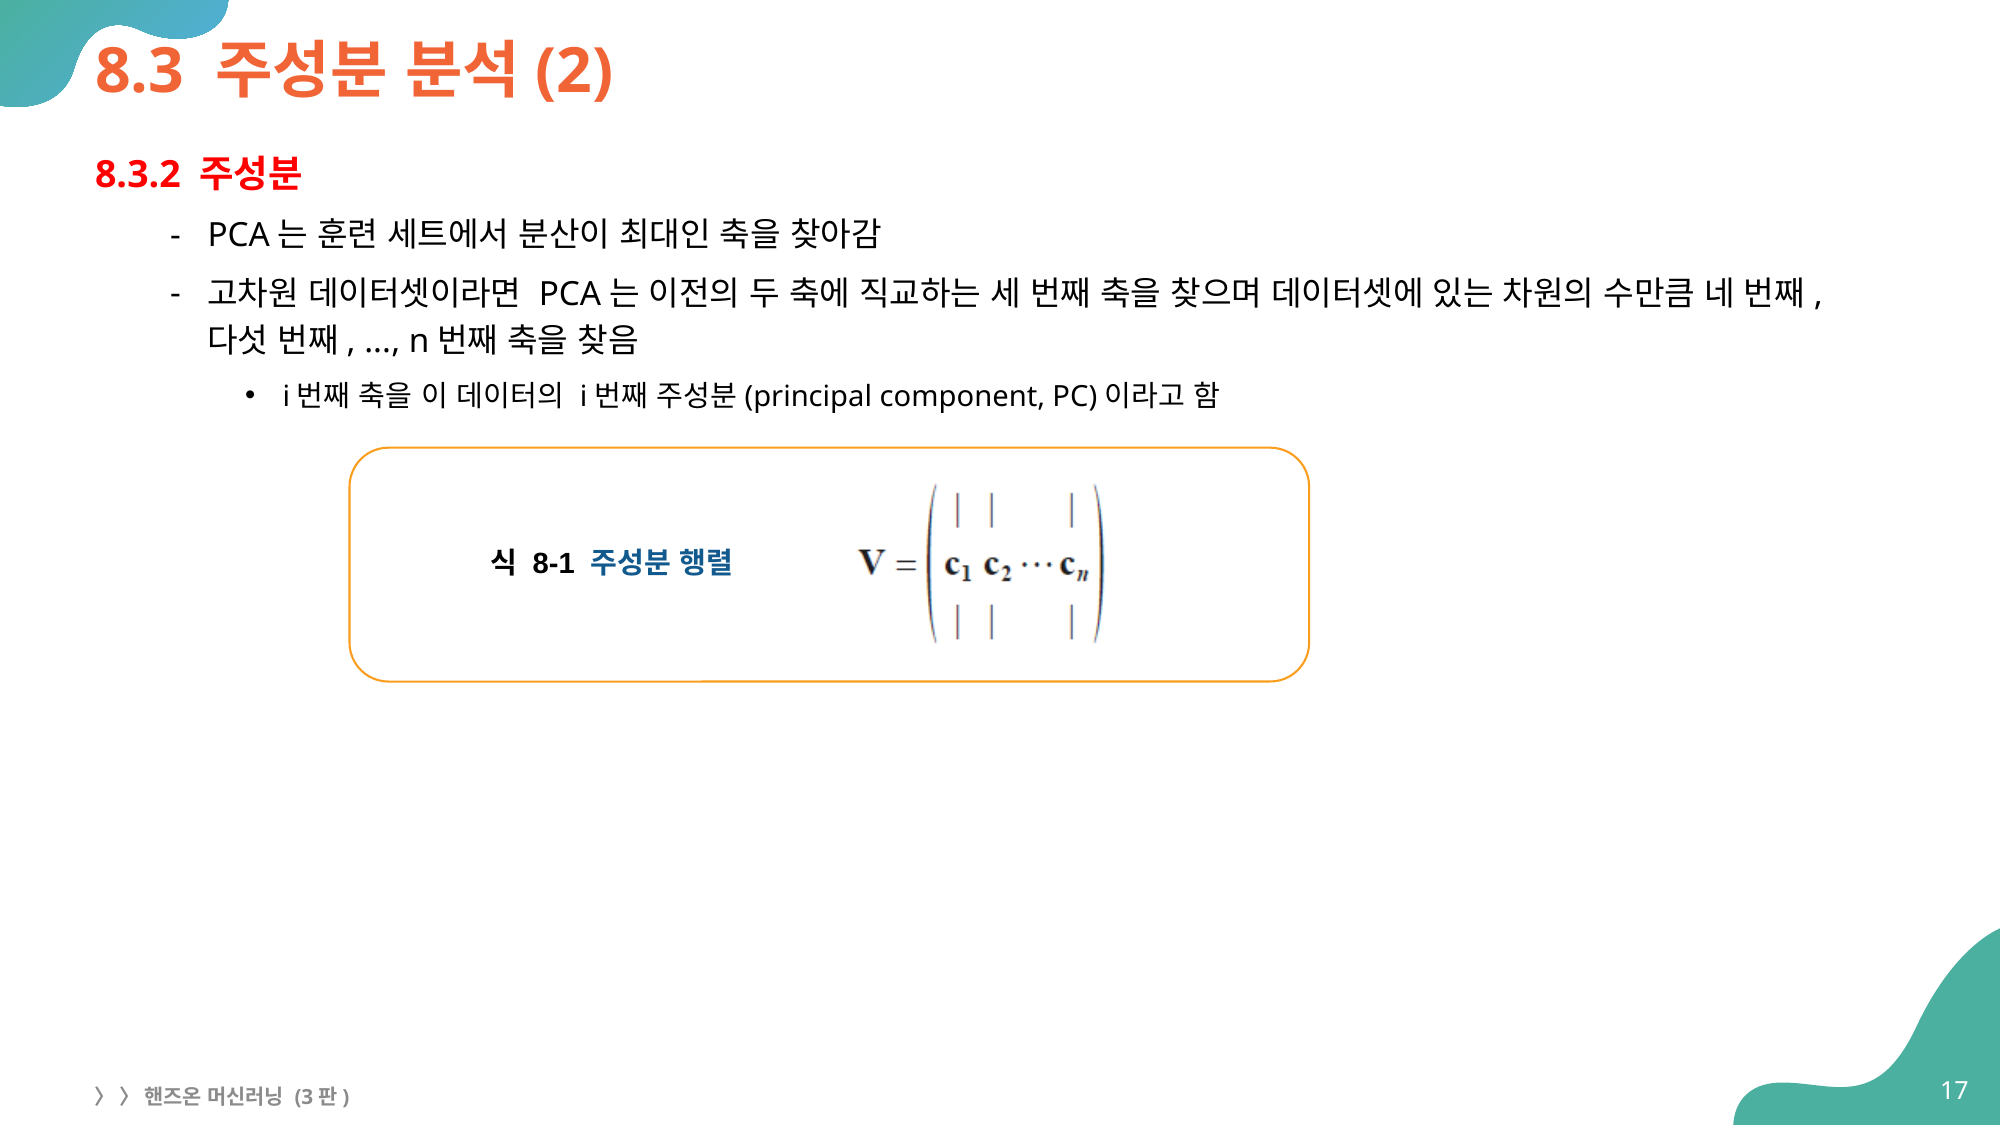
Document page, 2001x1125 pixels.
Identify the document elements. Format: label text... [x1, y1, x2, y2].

text_box [348, 446, 1311, 683]
title 8.3 주성분 분석(2) [79, 17, 1931, 128]
list 8.3.2 주성분 PCA는 훈련 세트에서 분산이 최대인 축을 찾아감 고차원 데이터셋이라면 PCA는 이전의 두 축에 직교하는 세 번째 축을 찾으며 데이터셋에 있는 차원의 수만큼 네 번째, 다섯 번째, ..., n번째 축을 찾음 i번째 축을 이 데이터의 i번째 주성분(principal component, PC)이라고 함 [79, 133, 1892, 762]
slide_number 17 [1917, 1061, 1984, 1122]
footer 〉 〉 핸즈온 머신러닝 (3판) [79, 1078, 755, 1114]
picture [847, 476, 1153, 649]
